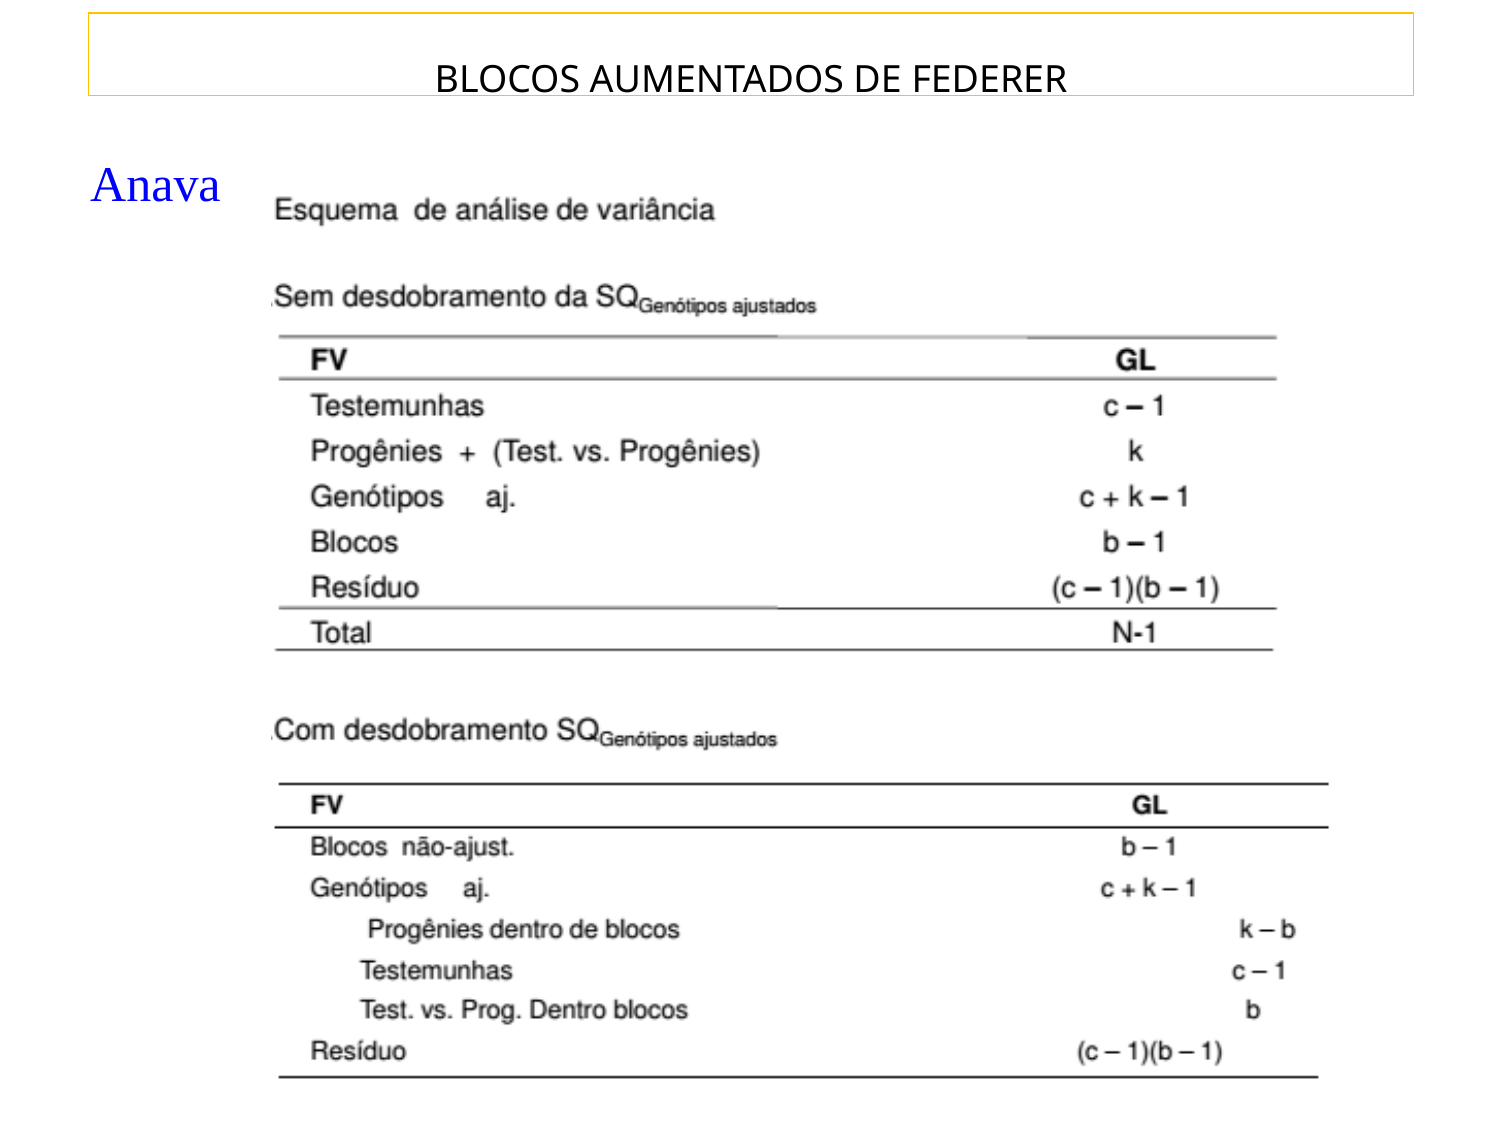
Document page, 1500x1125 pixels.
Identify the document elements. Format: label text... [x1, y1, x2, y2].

text_box BLOCOS AUMENTADOS DE FEDERER [88, 13, 1414, 96]
text_box Anava [74, 144, 1425, 225]
picture [271, 189, 1359, 1089]
